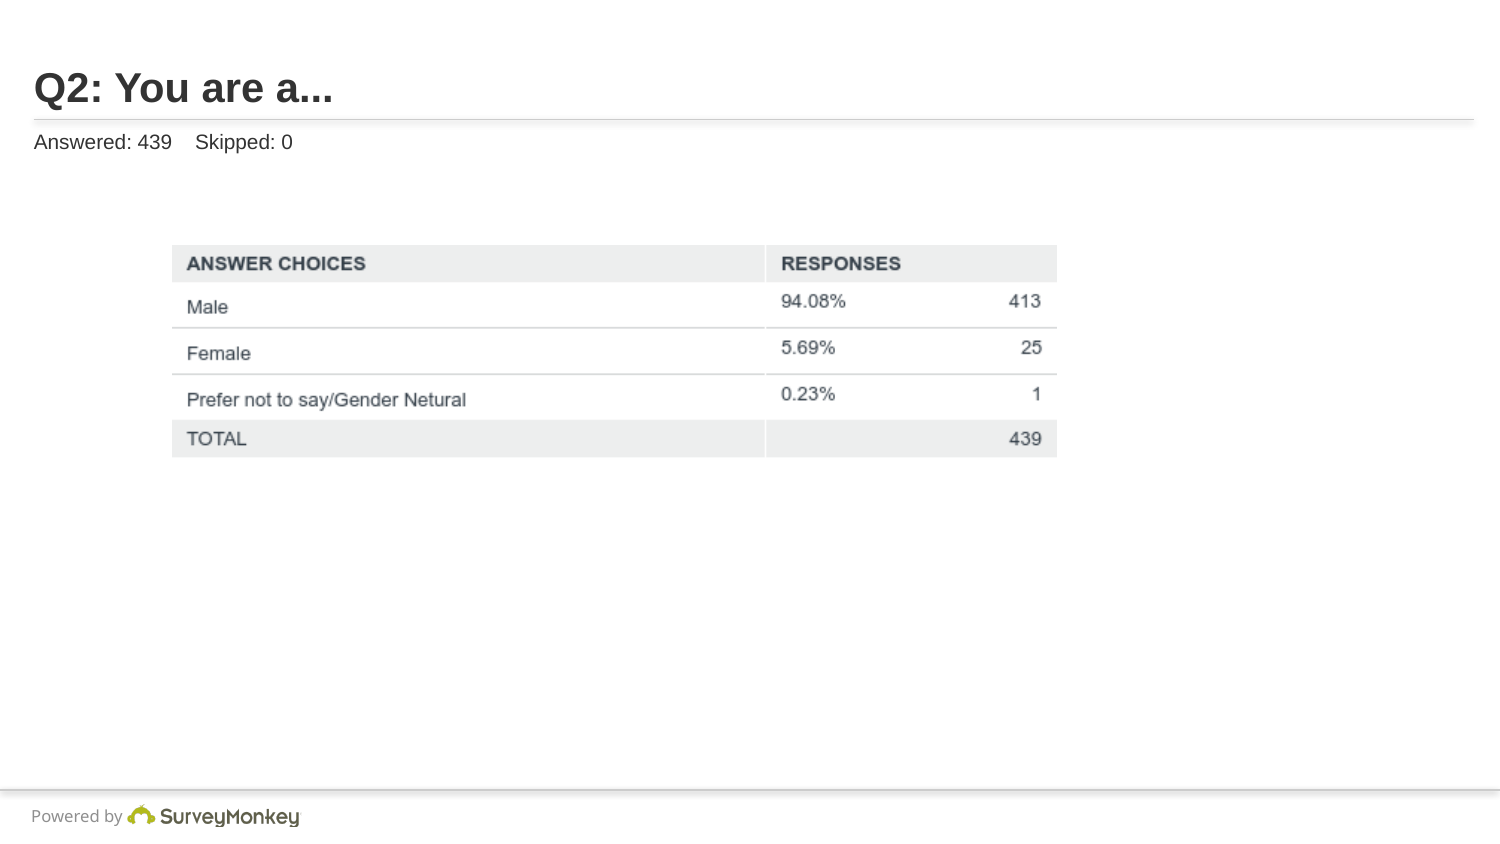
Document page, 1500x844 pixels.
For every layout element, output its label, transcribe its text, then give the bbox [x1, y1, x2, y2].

picture [171, 245, 1057, 459]
list Answered: 439 Skipped: 0 [18, 120, 894, 162]
title Q2: You are a... [18, 54, 1369, 119]
